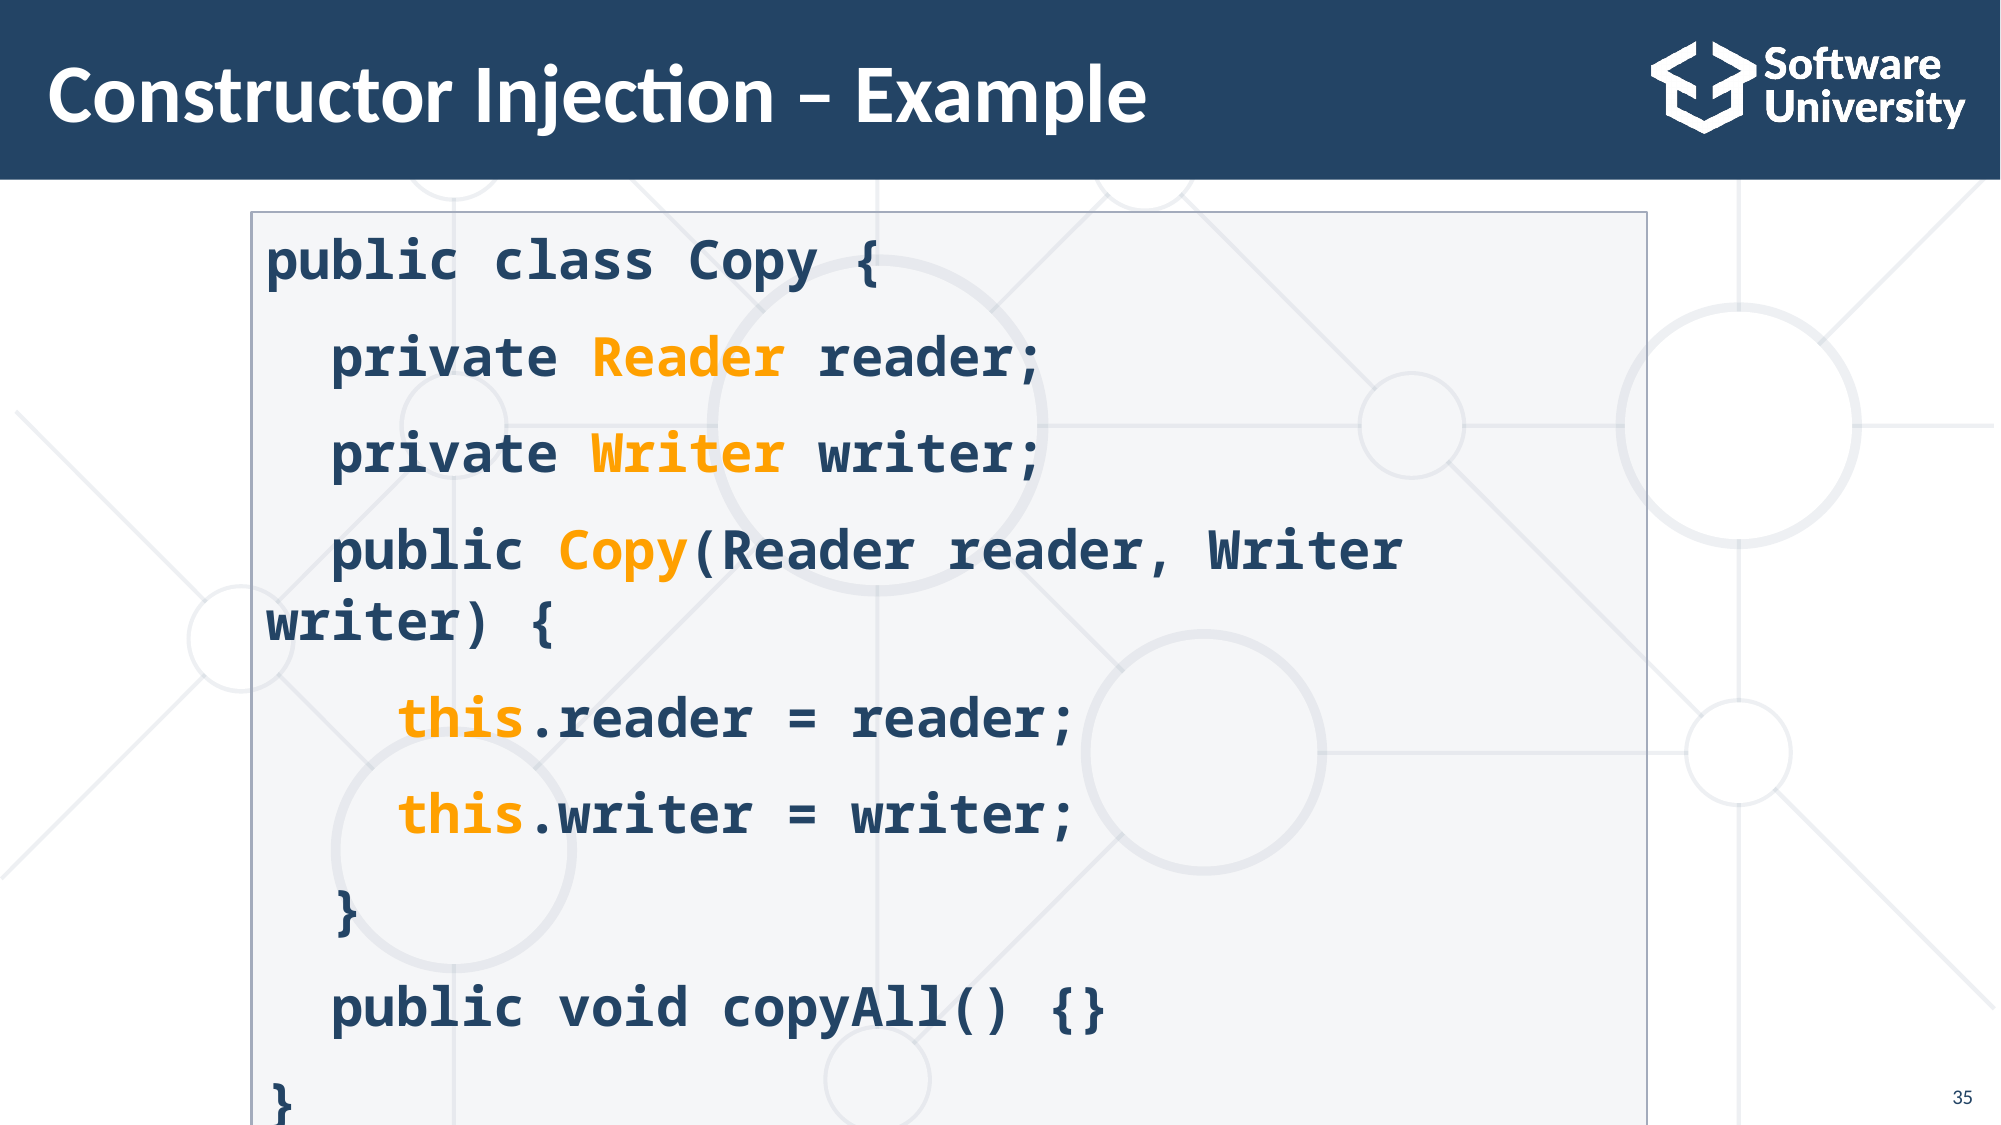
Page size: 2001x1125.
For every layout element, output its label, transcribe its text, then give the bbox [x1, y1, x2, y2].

text_box public class Copy { private Reader reader; private Writer writer; public Copy(Reader reader, Writer writer) { this.reader = reader; this.writer = writer; } public void copyAll() {} } [251, 211, 1647, 1125]
picture [1651, 41, 1966, 134]
slide_number 35 [1927, 1067, 1989, 1117]
title Constructor Injection – Example [31, 16, 1625, 162]
